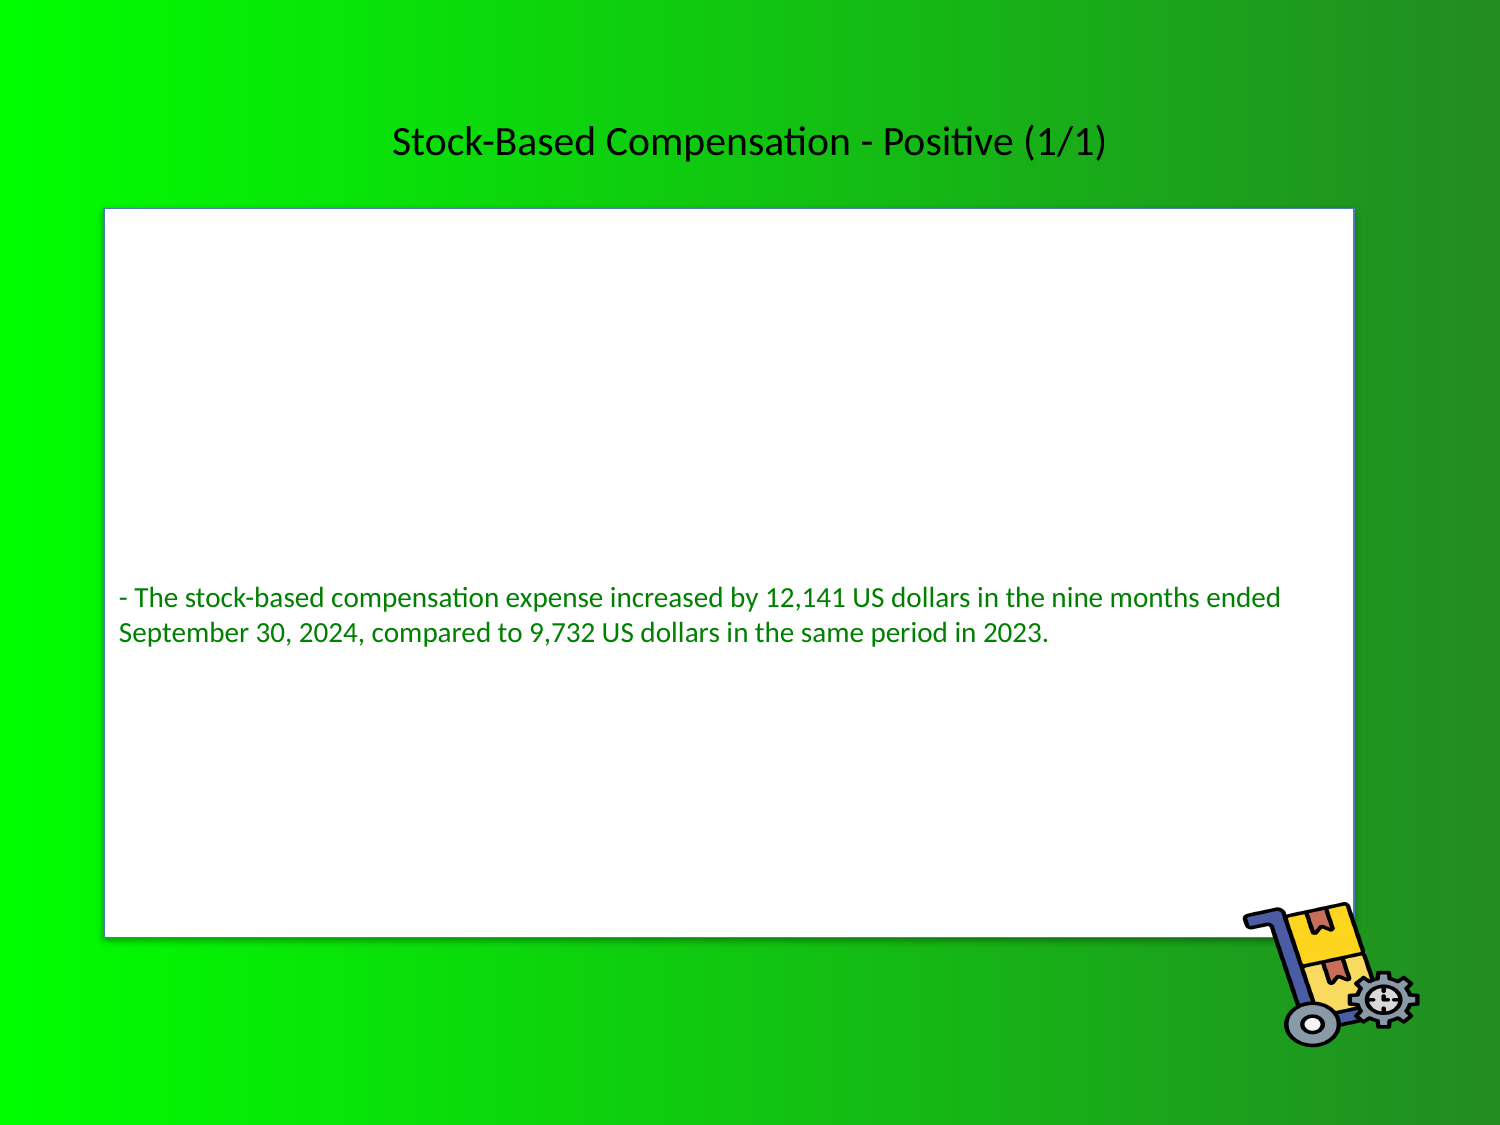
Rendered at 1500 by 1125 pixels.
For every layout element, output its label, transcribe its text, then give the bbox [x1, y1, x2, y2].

title Stock-Based Compensation - Positive (1/1) [75, 45, 1425, 233]
picture [1237, 899, 1426, 1051]
text_box Positive Sentences: - The stock-based compensation expense increased by 12,141 US dollars in the nine months ended September 30, 2024, compared to 9,732 US dollars in the same period in 2023. [103, 208, 1355, 938]
